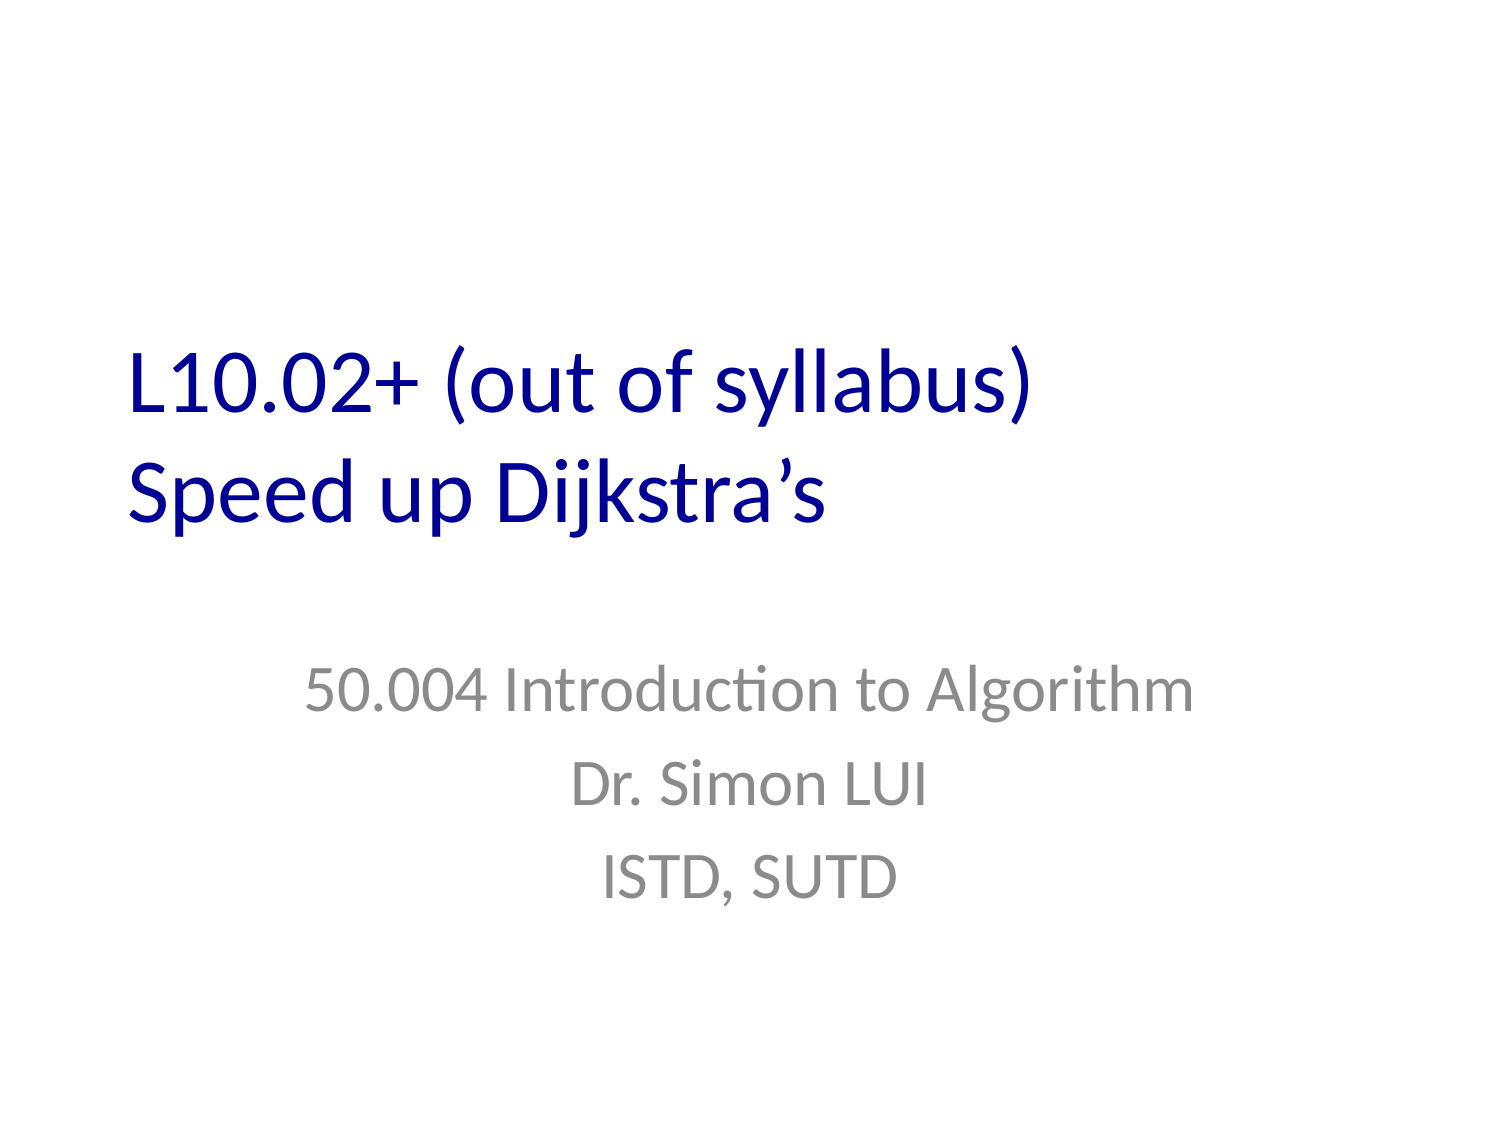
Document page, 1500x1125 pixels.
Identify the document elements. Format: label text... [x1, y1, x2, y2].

subtitle 50.004 Introduction to Algorithm Dr. Simon LUI ISTD, SUTD [225, 637, 1275, 925]
title L10.02+ (out of syllabus) Speed up Dijkstra’s [112, 270, 1446, 591]
